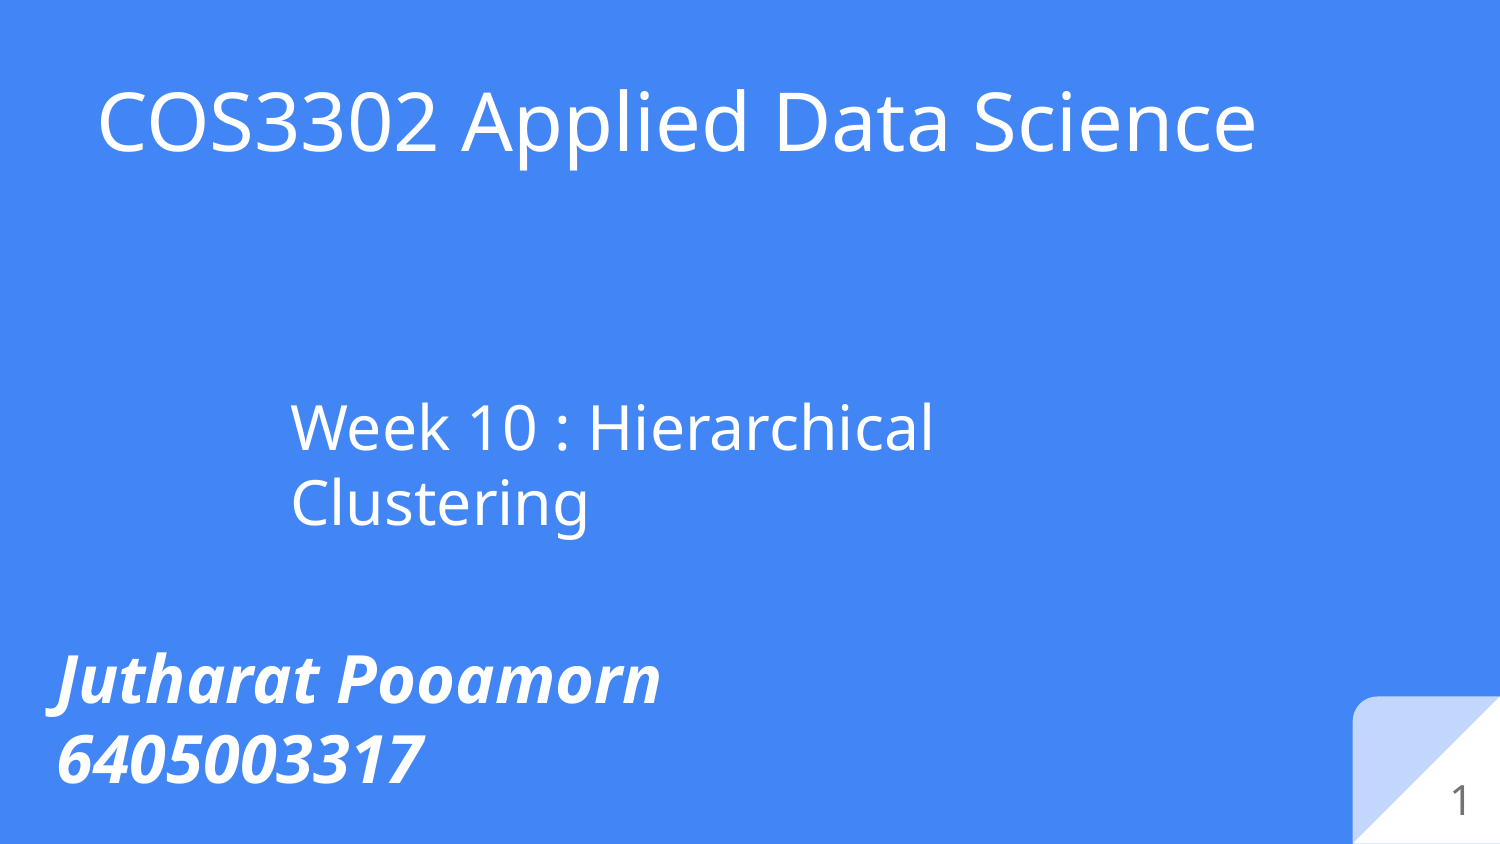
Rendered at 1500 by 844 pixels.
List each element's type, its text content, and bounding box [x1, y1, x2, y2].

text_box Jutharat Pooamorn 6405003317 [41, 621, 750, 814]
text_box Week 10 : Hierarchical Clustering [274, 373, 1225, 471]
slide_number ‹#› [1398, 770, 1489, 835]
title COS3302 Applied Data Science [81, 55, 1419, 185]
